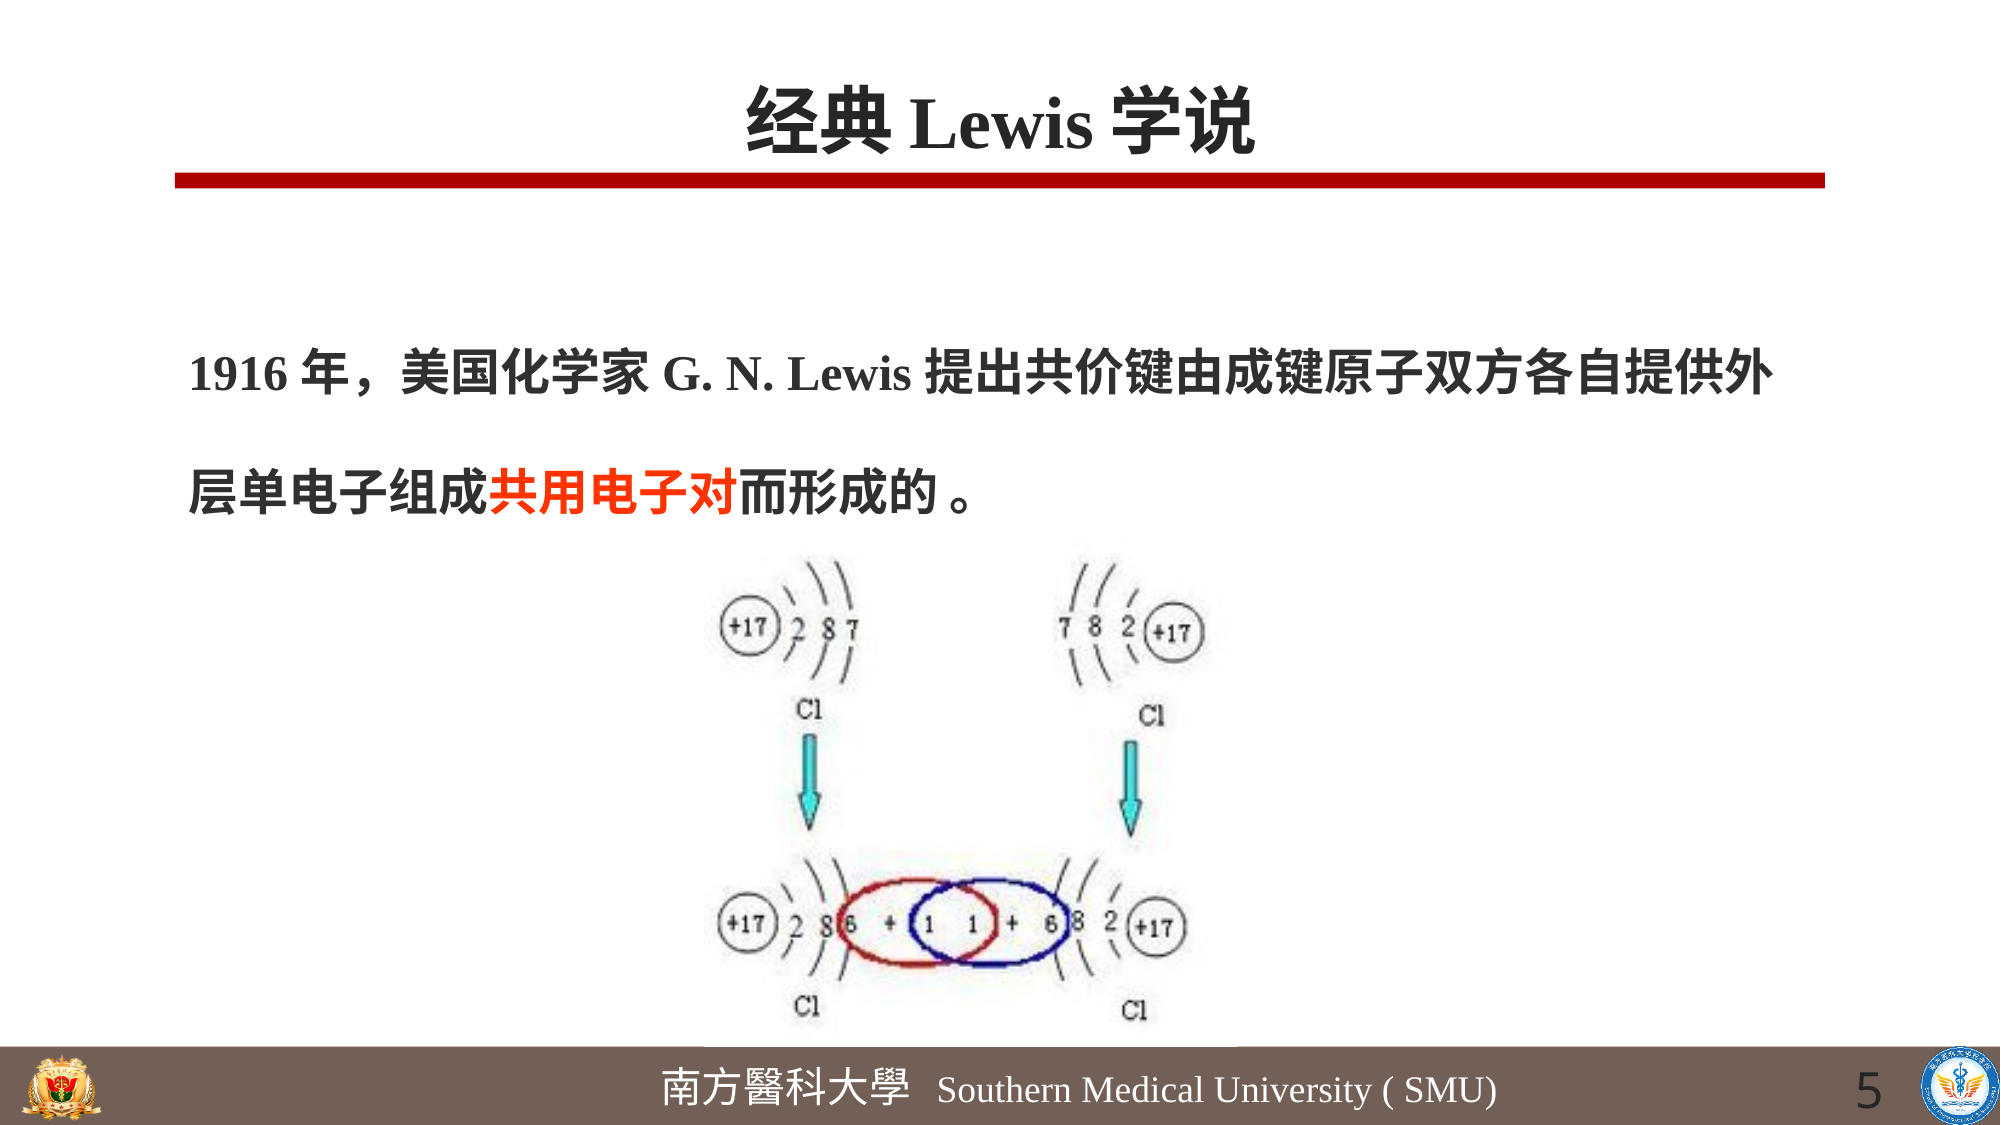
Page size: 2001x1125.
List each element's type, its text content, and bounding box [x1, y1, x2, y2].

picture [1920, 1046, 2000, 1125]
title 经典Lewis学说 [326, 66, 1677, 171]
picture [17, 1054, 108, 1125]
list 1916年，美国化学家G. N. Lewis提出共价键由成键原子双方各自提供外层单电子组成共用电子对而形成的 。 [173, 262, 1792, 539]
picture [703, 537, 1238, 1048]
footer [212, 1065, 1279, 1125]
slide_number 5 [1731, 1062, 1899, 1123]
